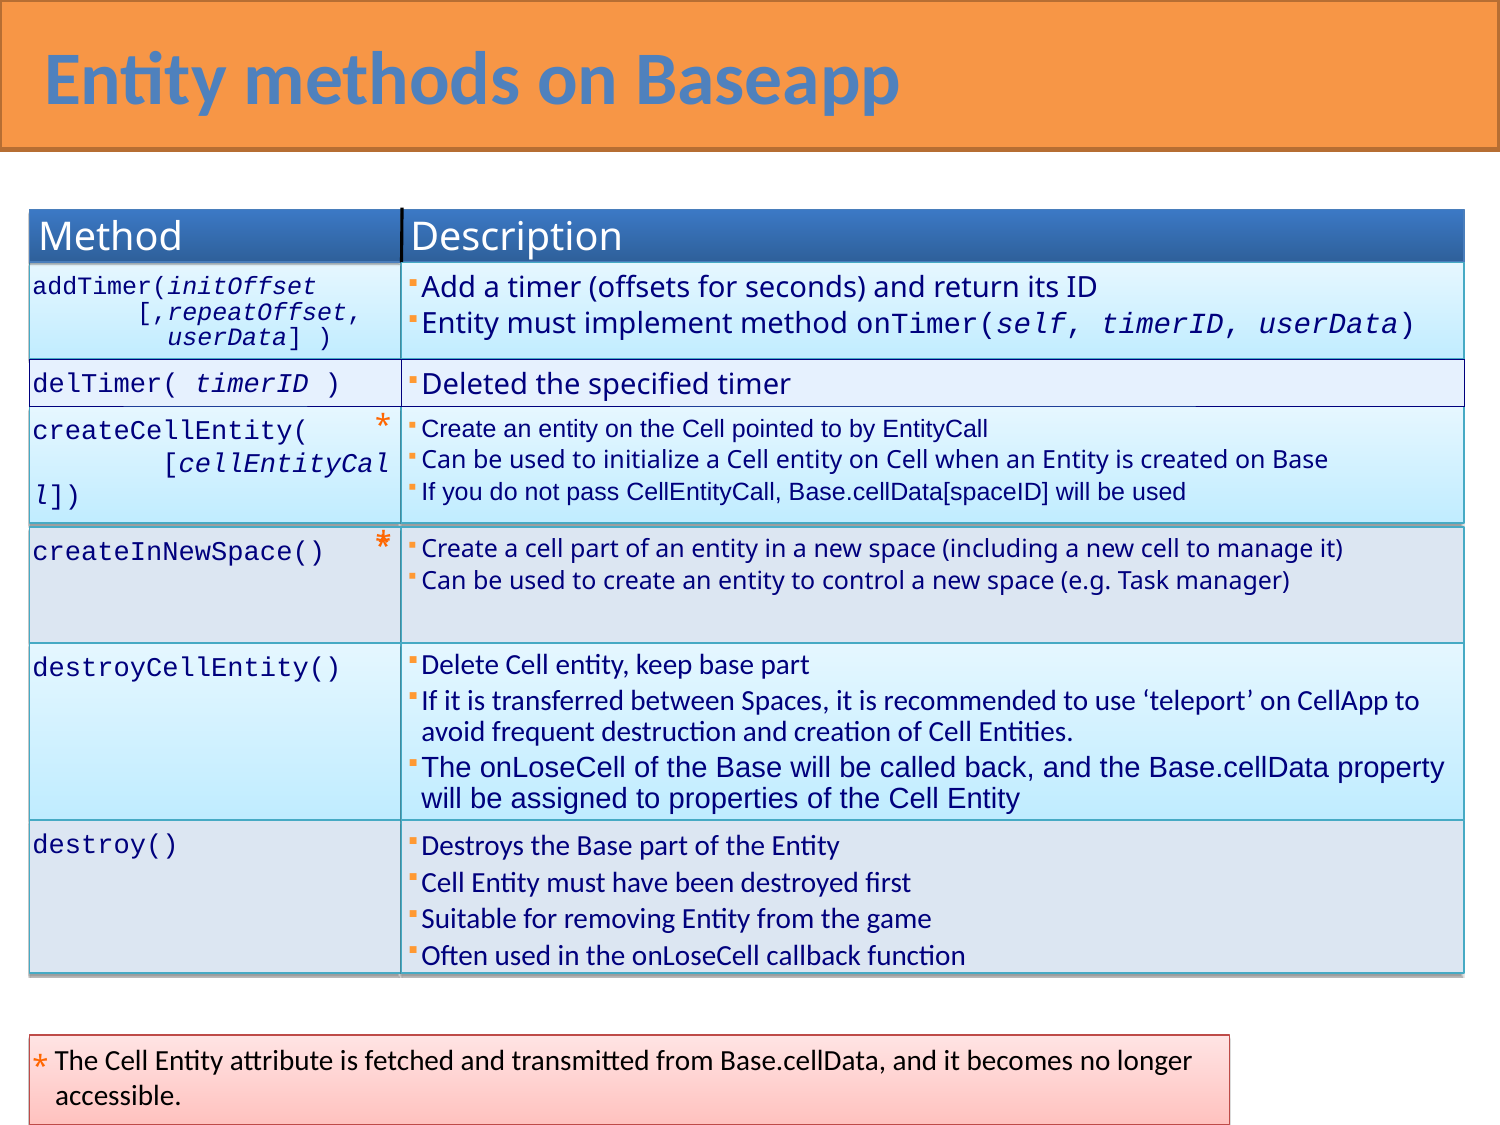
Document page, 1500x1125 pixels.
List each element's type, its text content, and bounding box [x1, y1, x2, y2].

text_box createInNewSpace() [29, 527, 401, 643]
text_box destroy() [29, 820, 401, 974]
text_box Destroys the Base part of the Entity Cell Entity must have been destroyed first Suitable for removing Entity from the game Often used in the onLoseCell callback function [401, 820, 1465, 974]
text_box * [372, 406, 402, 442]
text_box * [372, 527, 402, 562]
text_box Deleted the specified timer [401, 359, 1465, 407]
text_box Method [29, 209, 401, 263]
text_box Create a cell part of an entity in a new space (including a new cell to manage it) Can be used to create an entity to control a new space (e.g. Task manager) [401, 527, 1465, 643]
text_box createCellEntity( [cellEntityCall]) [29, 407, 401, 524]
text_box delTimer( timerID ) [29, 359, 401, 407]
text_box The Cell Entity attribute is fetched and transmitted from Base.cellData, and it becomes no longer accessible. [29, 1035, 1230, 1125]
text_box destroyCellEntity() [29, 643, 401, 820]
text_box Add a timer (offsets for seconds) and return its ID Entity must implement method onTimer(self, timerID, userData) [401, 262, 1465, 359]
text_box Description [401, 209, 1465, 262]
text_box * [372, 523, 402, 527]
text_box addTimer(initOffset [,repeatOffset, userData] ) [29, 266, 401, 359]
text_box * [29, 1046, 59, 1082]
text_box [0, 0, 1500, 150]
text_box Create an entity on the Cell pointed to by EntityCall Can be used to initialize a Cell entity on Cell when an Entity is created on Base If you do not pass CellEntityCall, Base.cellData[spaceID] will be used [401, 407, 1465, 524]
text_box Entity methods on Baseapp [29, 21, 1482, 128]
text_box Delete Cell entity, keep base part If it is transferred between Spaces, it is recommended to use ‘teleport’ on CellApp to avoid frequent destruction and creation of Cell Entities. The onLoseCell of the Base will be called back, and the Base.cellData property will be assigned to properties of the Cell Entity [401, 643, 1465, 820]
